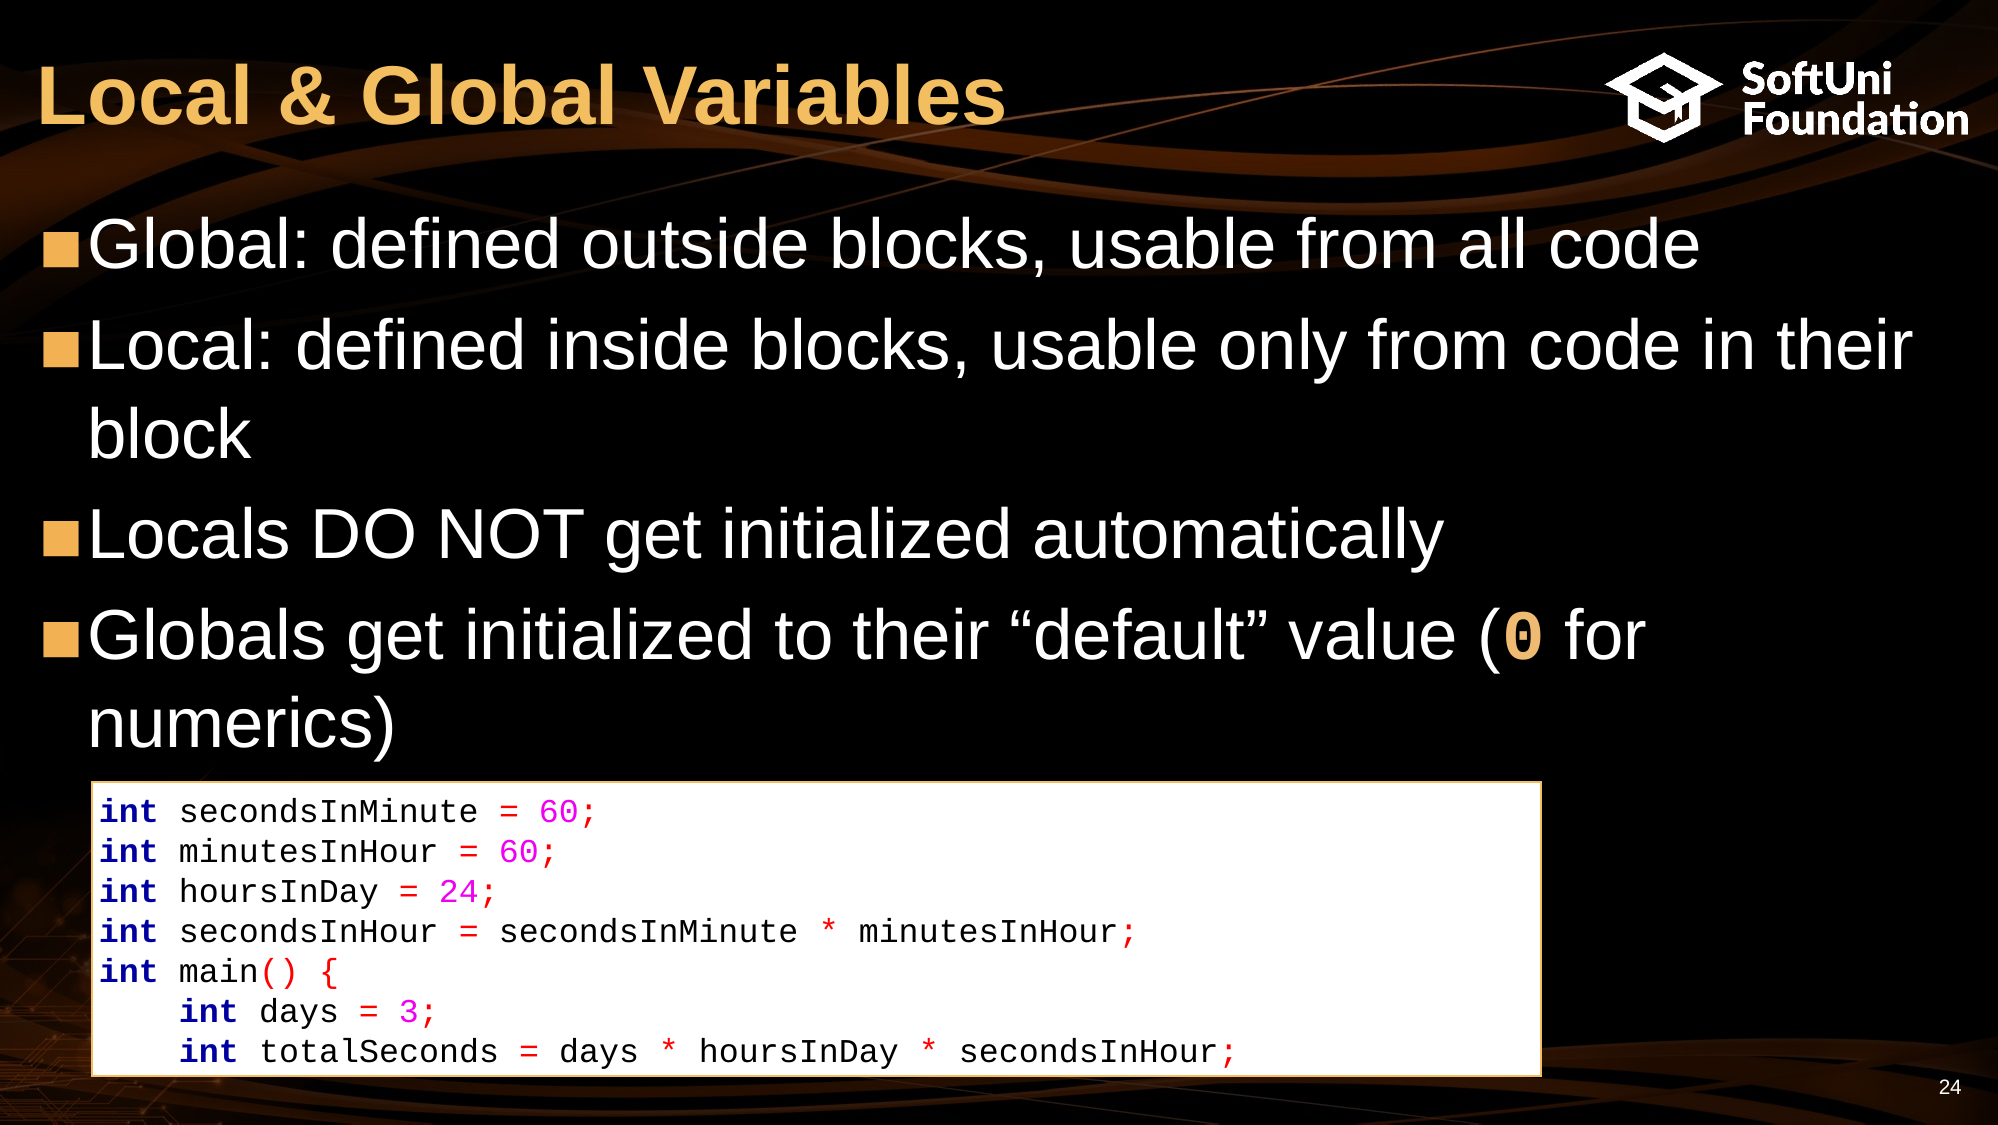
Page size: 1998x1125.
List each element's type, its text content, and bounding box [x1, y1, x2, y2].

text_box int secondsInMinute = 60; int minutesInHour = 60; int hoursInDay = 24; int secondsInHour = secondsInMinute * minutesInHour; int main() { int days = 3; int totalSeconds = days * hoursInDay * secondsInHour; [91, 781, 1542, 1076]
title Local & Global Variables [30, 6, 1603, 190]
list Global: defined outside blocks, usable from all code Local: defined inside blocks, usable only from code in their block Locals DO NOT get initialized automatically Globals get initialized to their “default” value (0 for numerics) [30, 188, 1969, 1104]
picture [0, 0, 1998, 1125]
